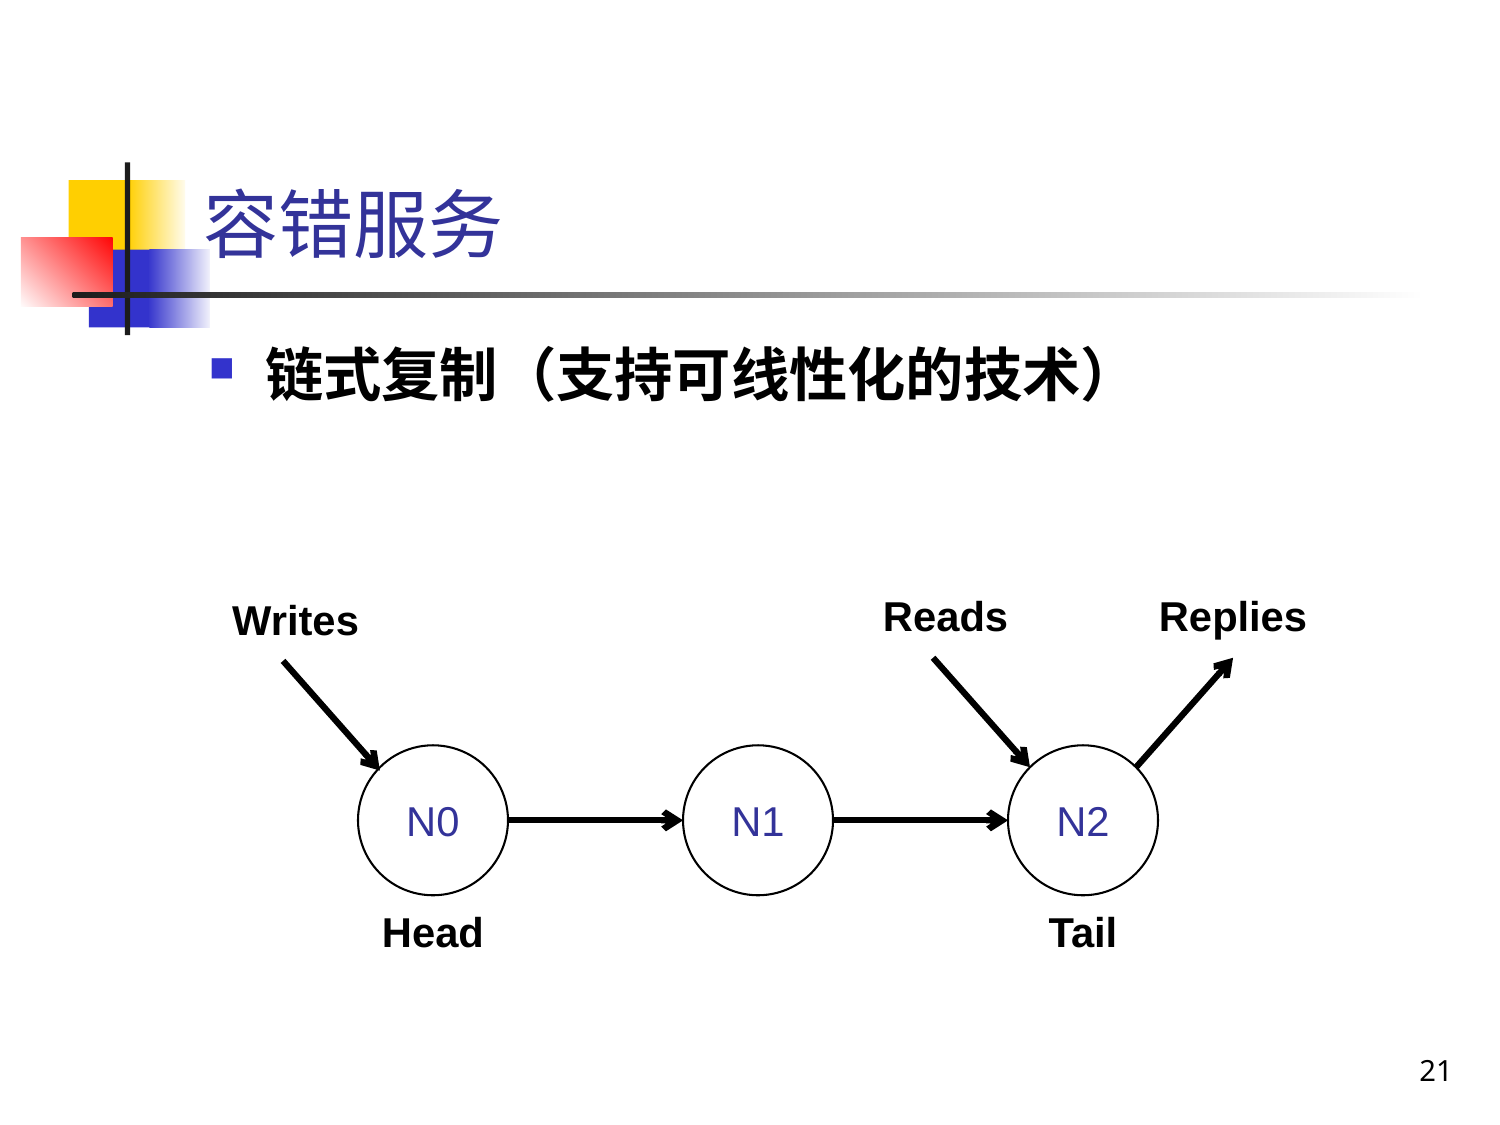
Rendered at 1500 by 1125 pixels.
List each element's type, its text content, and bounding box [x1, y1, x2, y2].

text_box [282, 660, 381, 771]
text_box Writes [183, 585, 408, 651]
list 链式复制（支持可线性化的技术） [193, 331, 1469, 1006]
text_box N1 [683, 745, 833, 896]
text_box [932, 657, 1031, 768]
slide_number 21 [1155, 1024, 1468, 1100]
text_box Reads [833, 582, 1058, 648]
text_box Replies [1120, 582, 1346, 648]
text_box N0 [357, 745, 508, 896]
text_box N2 [1008, 745, 1159, 896]
title 容错服务 [188, 35, 1468, 275]
text_box Tail [970, 898, 1196, 964]
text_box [1135, 657, 1234, 768]
text_box Head [320, 898, 546, 964]
